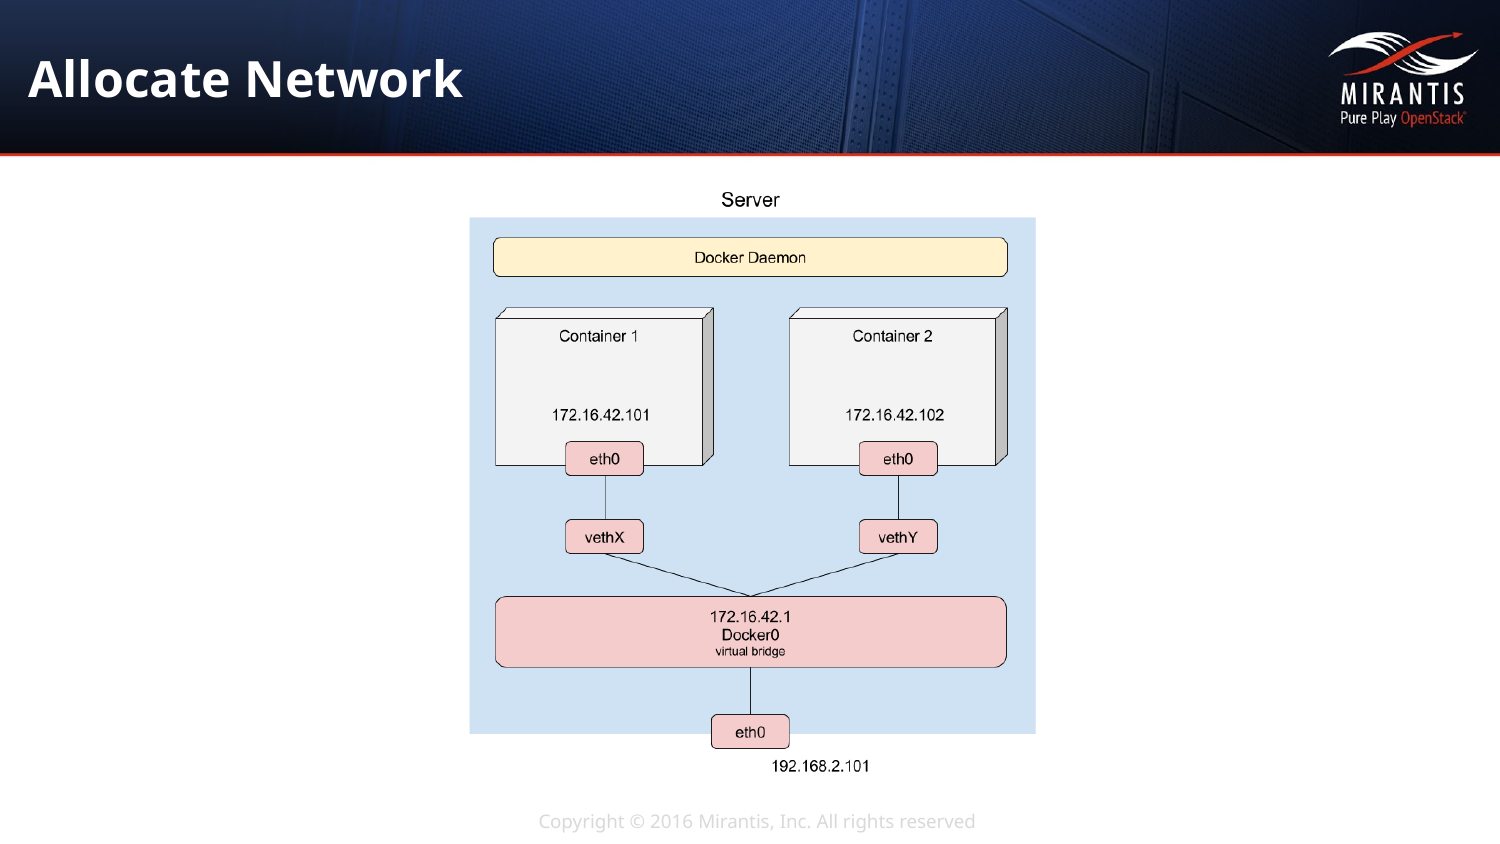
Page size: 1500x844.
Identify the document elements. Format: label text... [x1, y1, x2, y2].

picture [0, 0, 1500, 844]
title Allocate Network [13, 0, 1332, 156]
